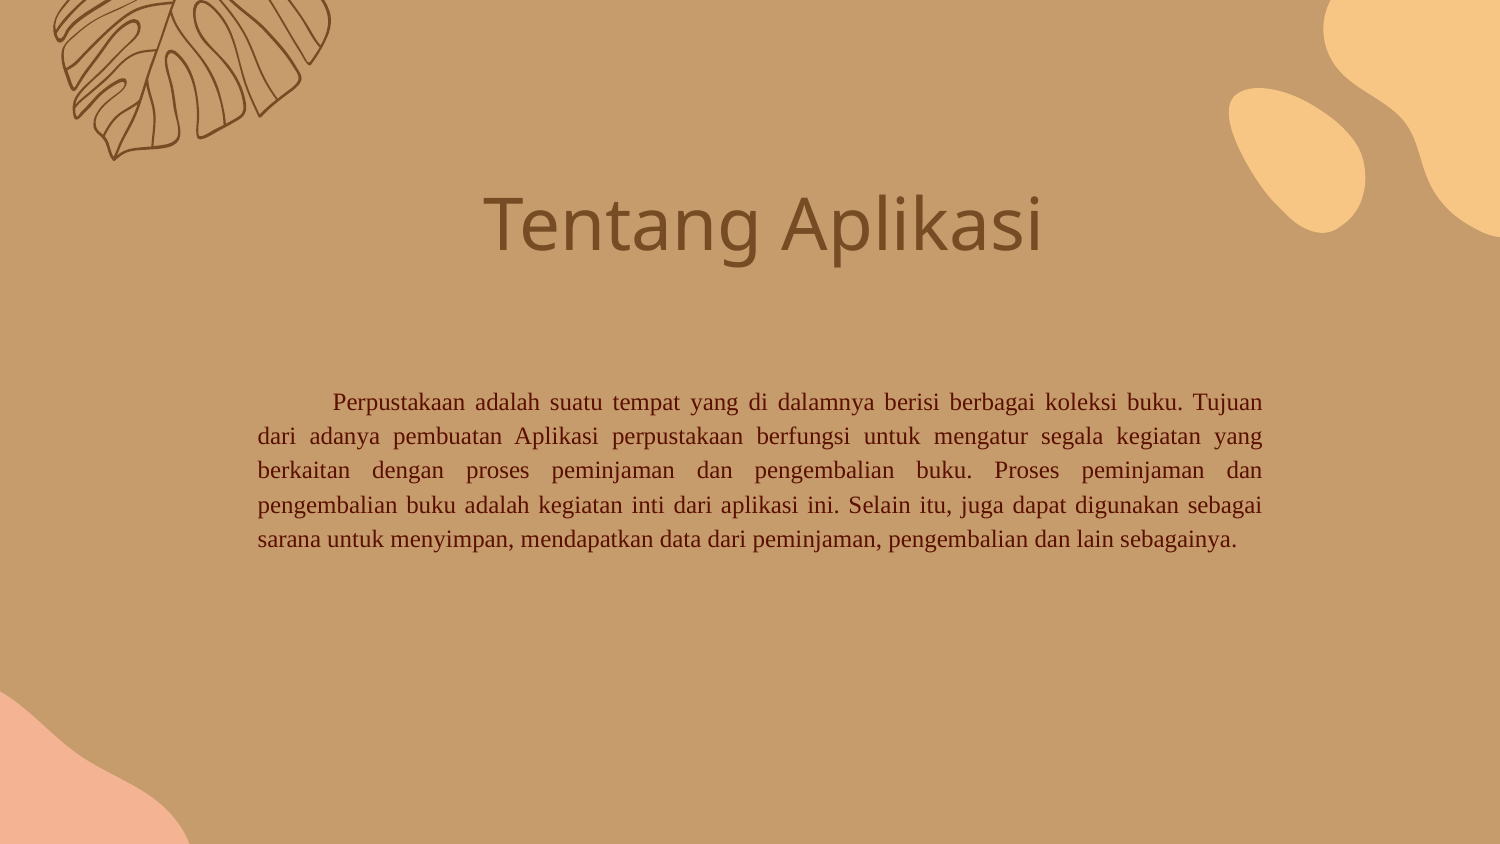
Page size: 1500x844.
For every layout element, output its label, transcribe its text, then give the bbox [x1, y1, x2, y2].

list Perpustakaan adalah suatu tempat yang di dalamnya berisi berbagai koleksi buku. Tujuan dari adanya pembuatan Aplikasi perpustakaan berfungsi untuk mengatur segala kegiatan yang berkaitan dengan proses peminjaman dan pengembalian buku. Proses peminjaman dan pengembalian buku adalah kegiatan inti dari aplikasi ini. Selain itu, juga dapat digunakan sebagai sarana untuk menyimpan, mendapatkan data dari peminjaman, pengembalian dan lain sebagainya. [167, 365, 1279, 617]
title Tentang Aplikasi [112, 184, 1417, 258]
